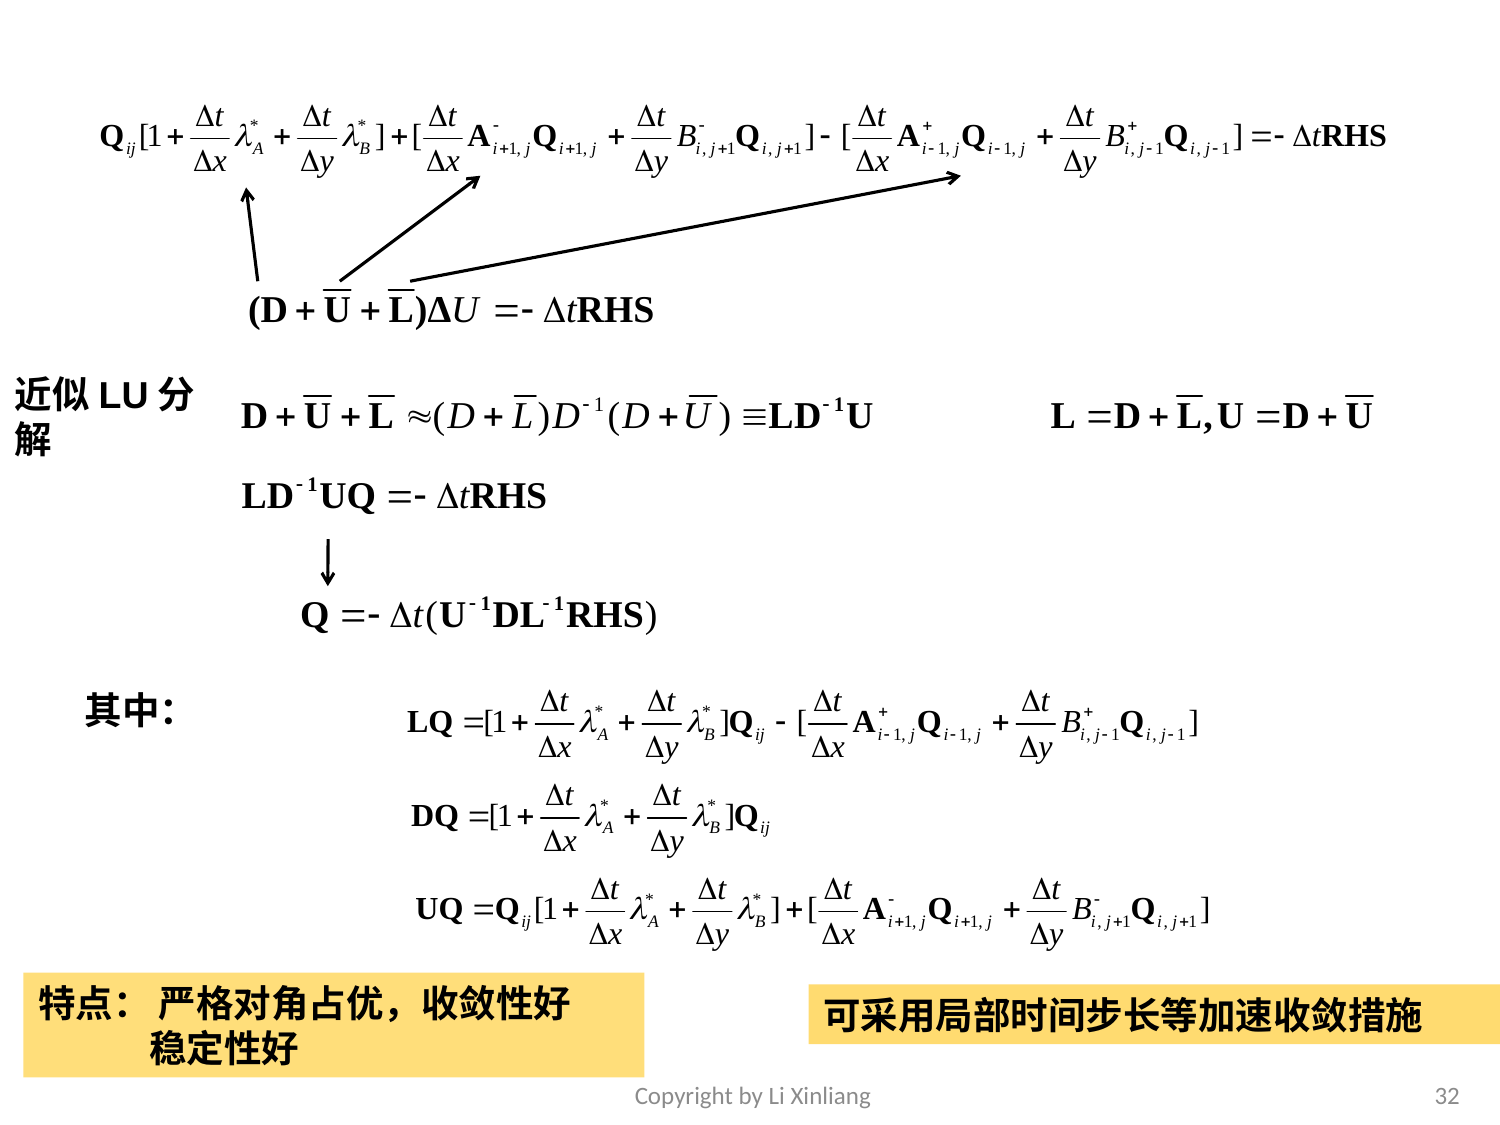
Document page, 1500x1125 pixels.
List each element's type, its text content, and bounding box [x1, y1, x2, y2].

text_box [402, 679, 1203, 774]
text_box 其中： [70, 679, 293, 740]
text_box 特点： 严格对角占优，收敛性好 稳定性好 [23, 972, 645, 1078]
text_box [294, 585, 664, 645]
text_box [409, 866, 1217, 961]
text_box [339, 175, 408, 282]
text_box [242, 280, 664, 341]
footer Copyright by Li Xinliang [515, 1065, 991, 1125]
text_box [204, 228, 300, 241]
text_box 可采用局部时间步长等加速收敛措施 [808, 984, 1500, 1045]
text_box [94, 93, 1395, 188]
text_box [1044, 386, 1383, 443]
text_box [234, 386, 883, 446]
slide_number 32 [1125, 1065, 1475, 1125]
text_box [235, 466, 557, 523]
text_box 近似LU分解 [0, 363, 247, 468]
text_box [405, 773, 777, 868]
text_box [409, 175, 962, 282]
